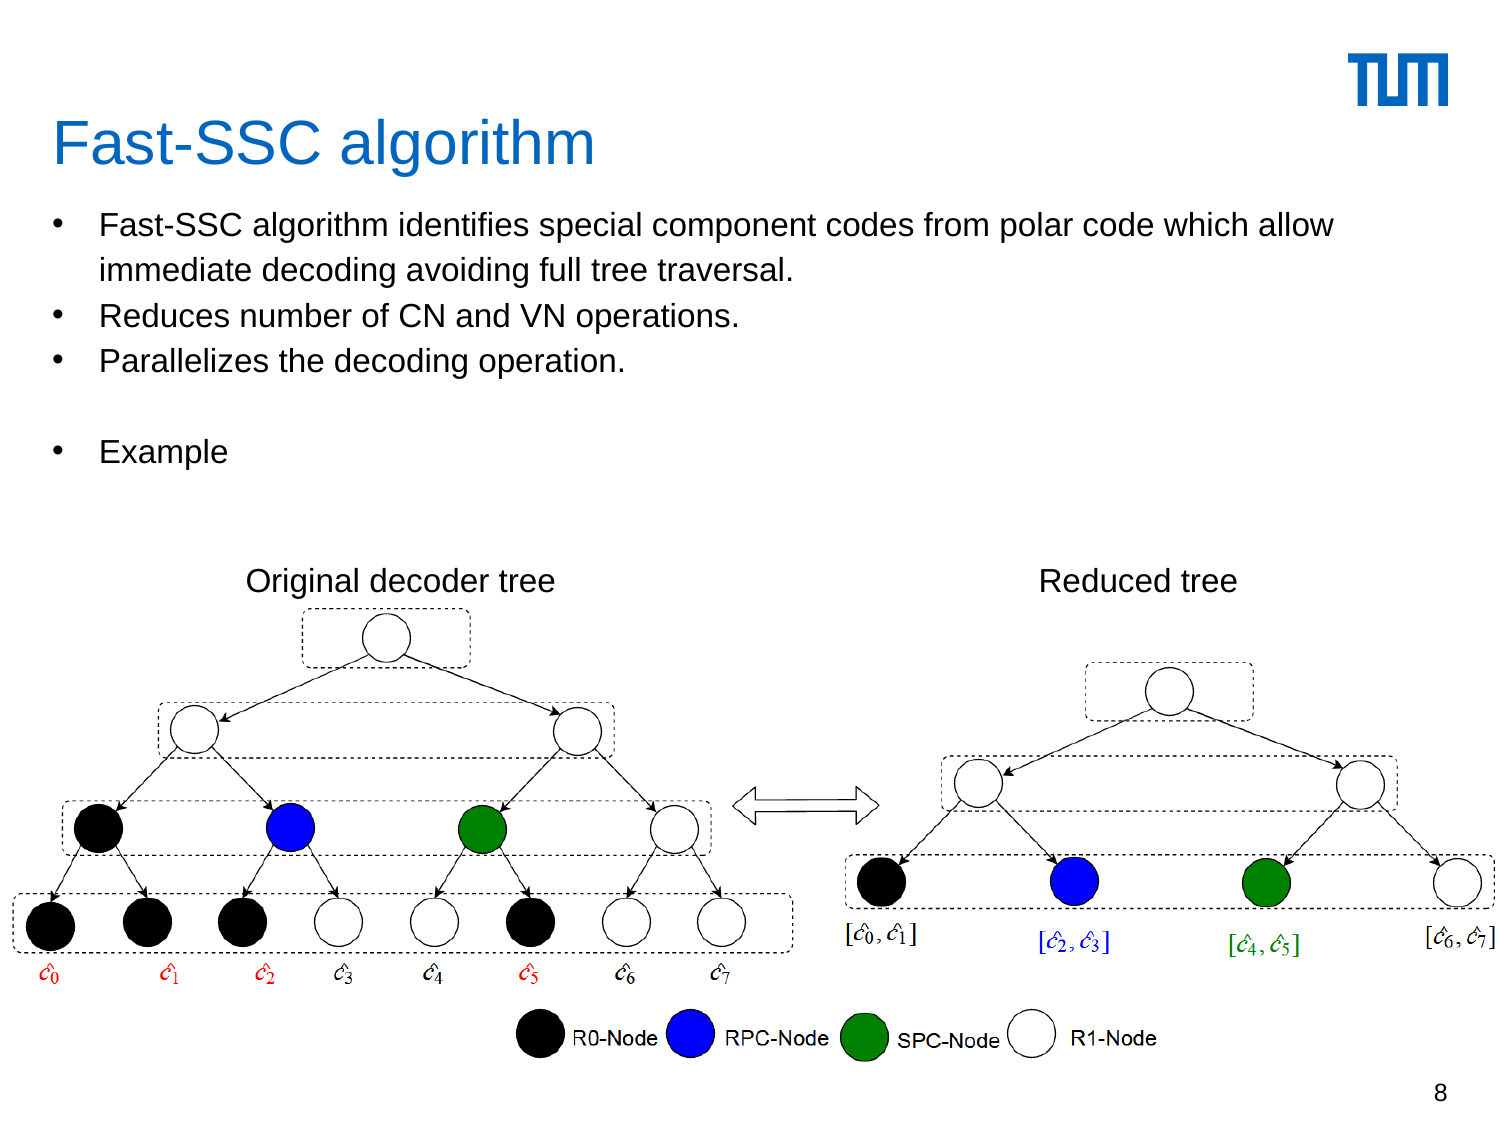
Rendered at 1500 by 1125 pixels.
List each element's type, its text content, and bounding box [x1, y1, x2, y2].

title Fast-SSC algorithm [51, 109, 1449, 178]
slide_number 8 [1111, 1070, 1448, 1122]
text_box Reduced tree [970, 553, 1307, 600]
text_box Original decoder tree [141, 553, 661, 600]
picture [0, 605, 1500, 1063]
